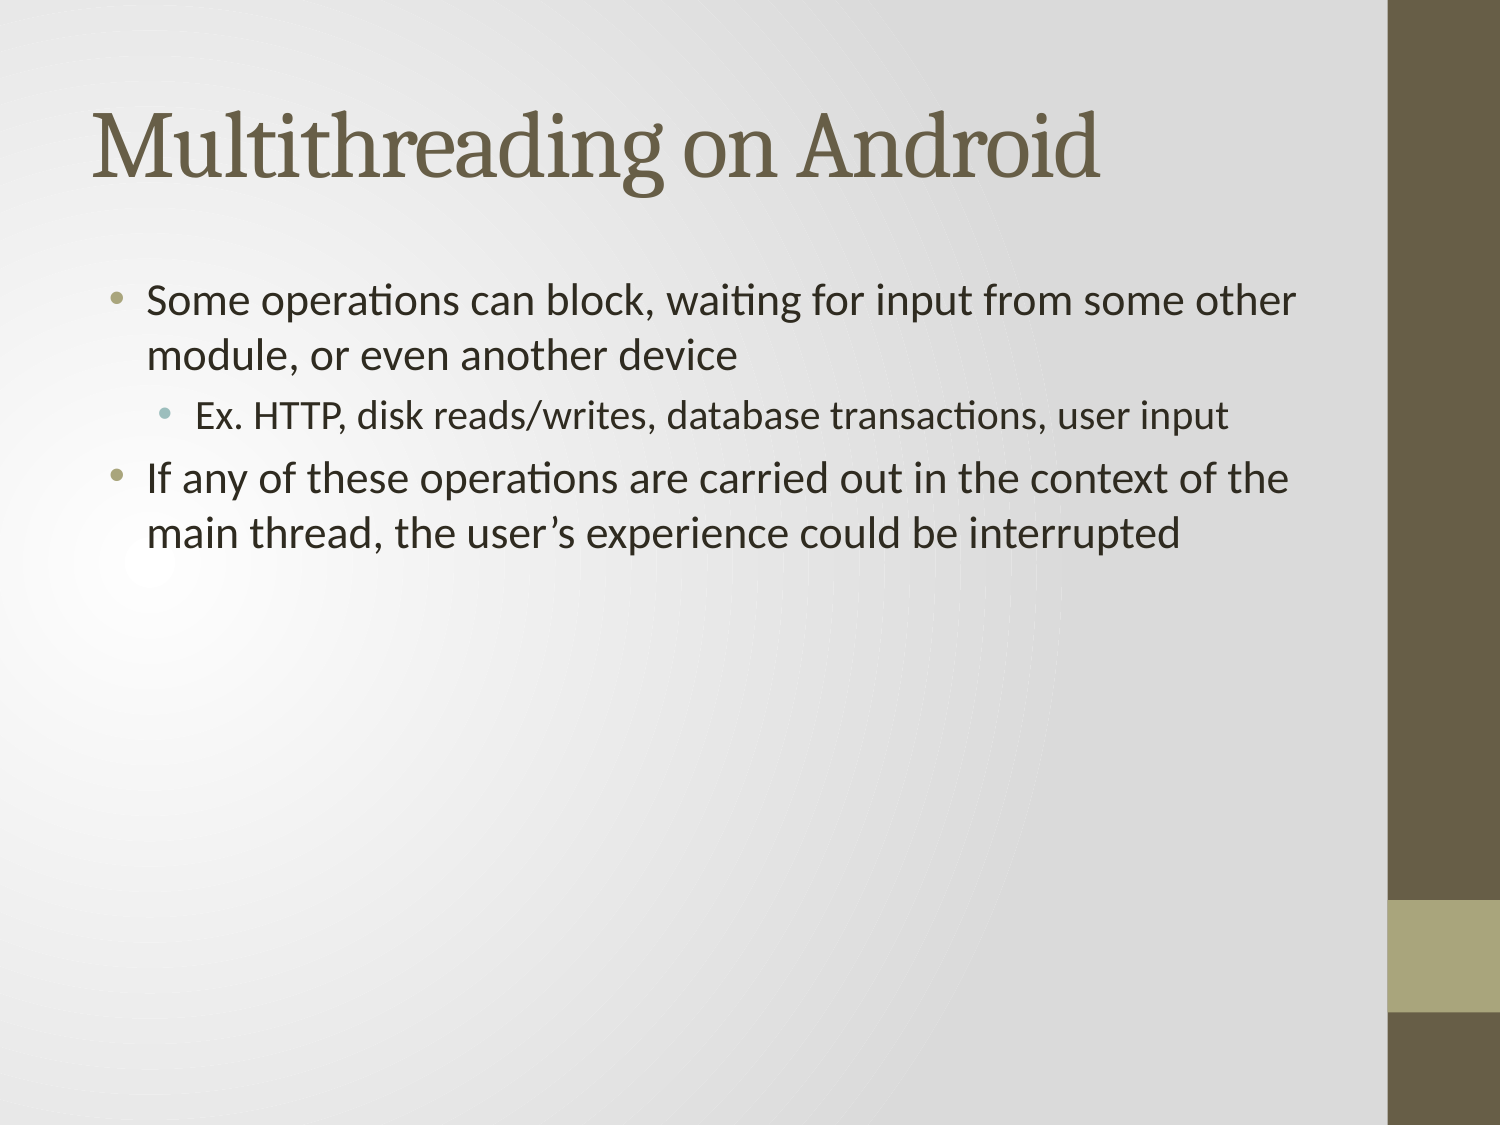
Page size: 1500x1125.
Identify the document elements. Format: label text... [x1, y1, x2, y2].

title Multithreading on Android [75, 45, 1325, 233]
list Some operations can block, waiting for input from some other module, or even another device Ex. HTTP, disk reads/writes, database transactions, user input If any of these operations are carried out in the context of the main thread, the user’s experience could be interrupted [75, 262, 1325, 1050]
